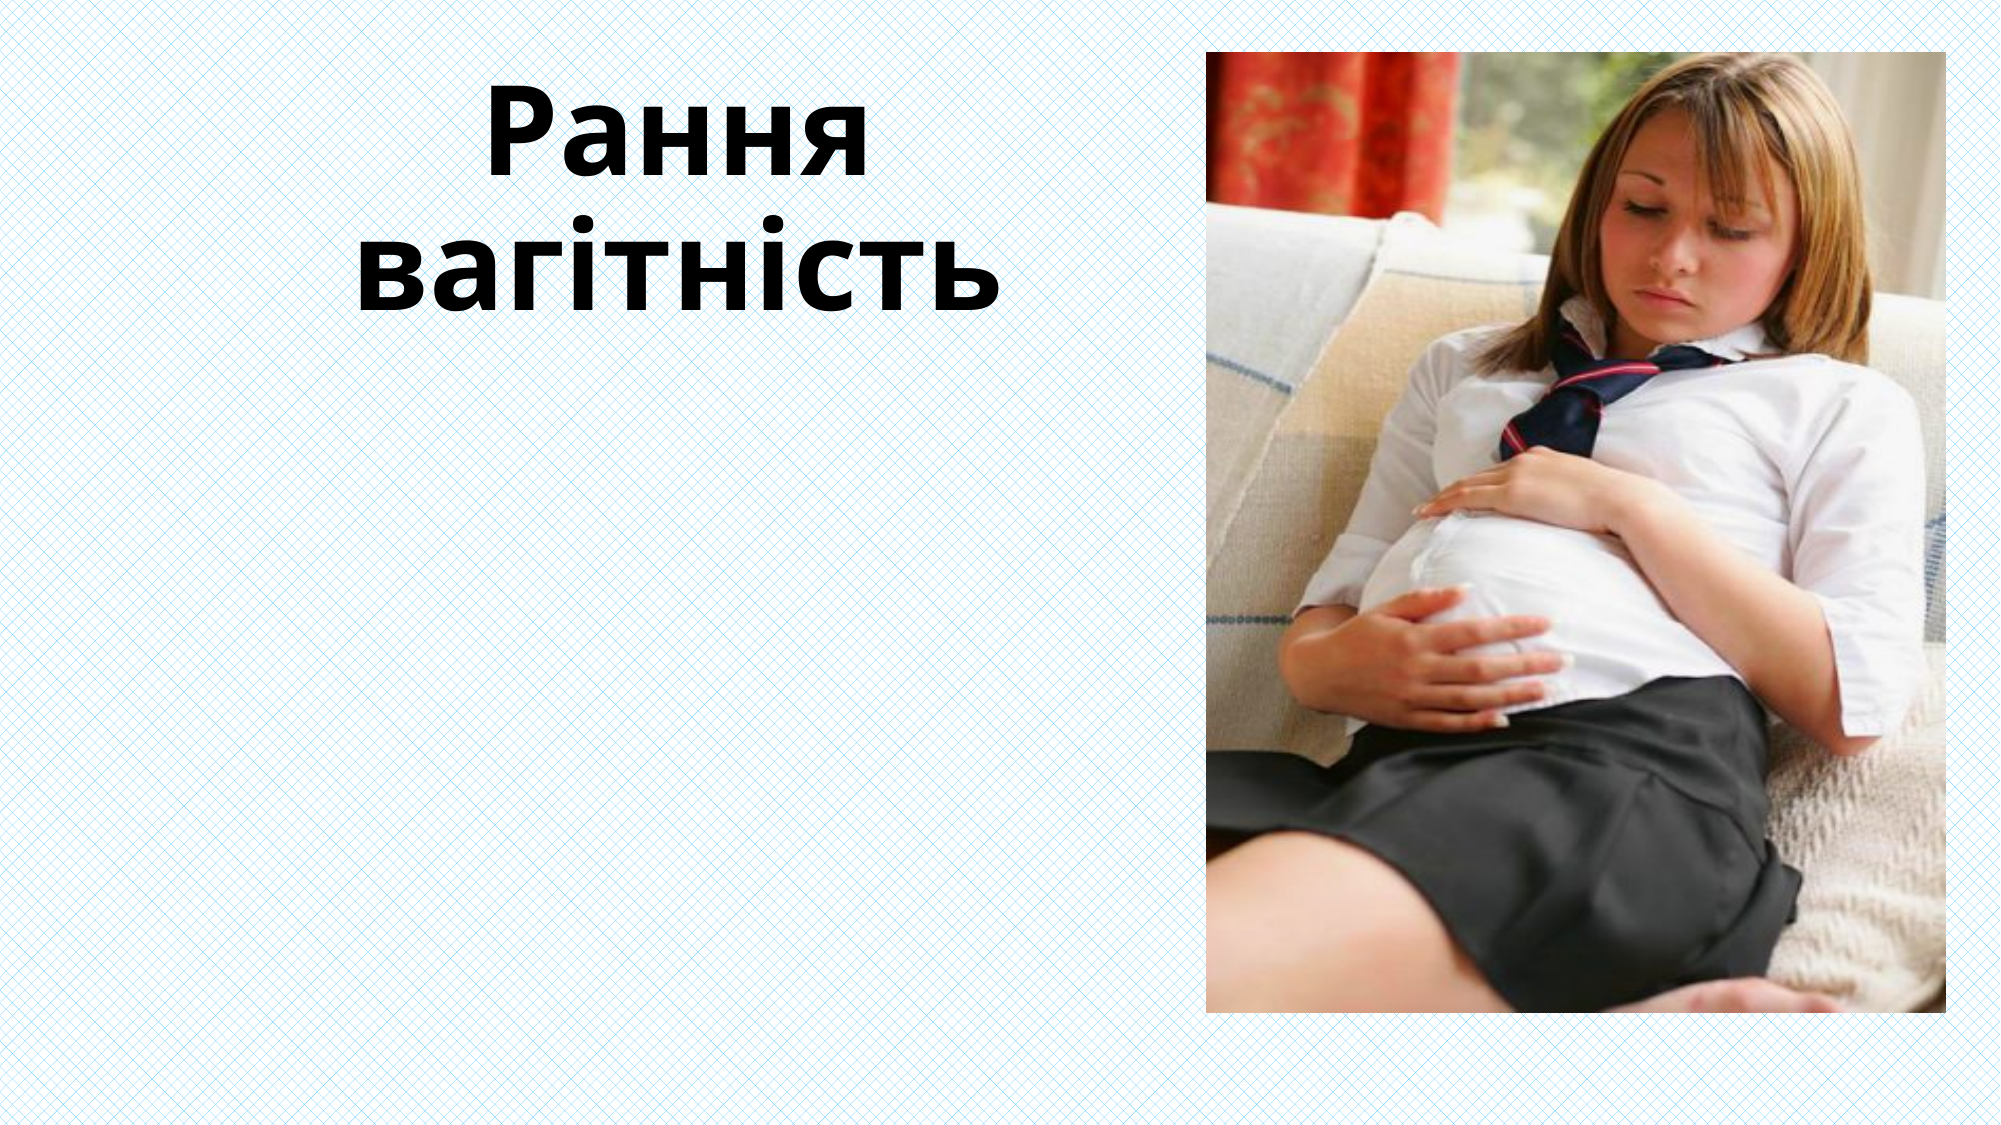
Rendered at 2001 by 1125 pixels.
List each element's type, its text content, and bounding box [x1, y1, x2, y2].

title Рання вагітність [184, 184, 1171, 345]
picture [1206, 52, 1946, 1014]
